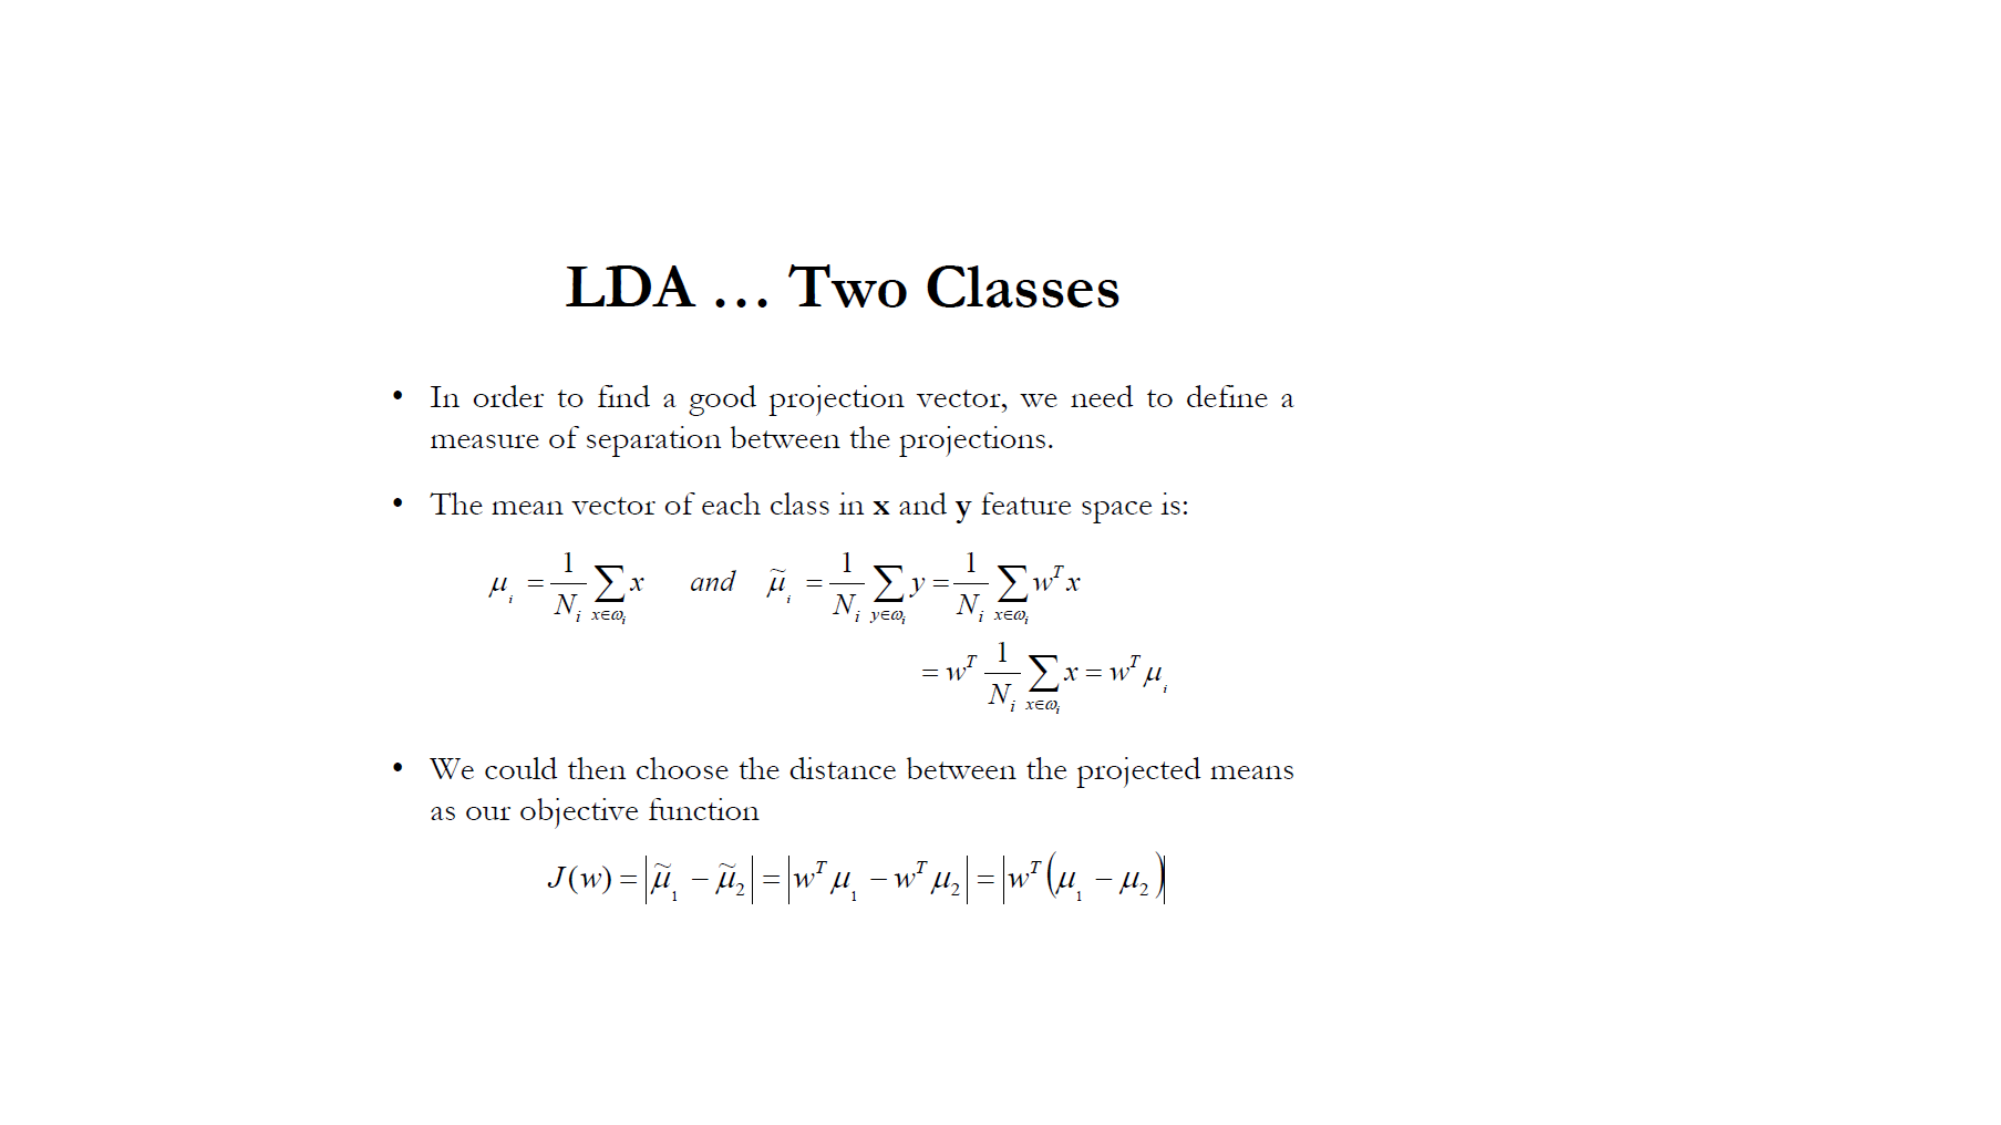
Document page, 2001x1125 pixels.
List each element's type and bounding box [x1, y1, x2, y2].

picture [361, 219, 1340, 931]
